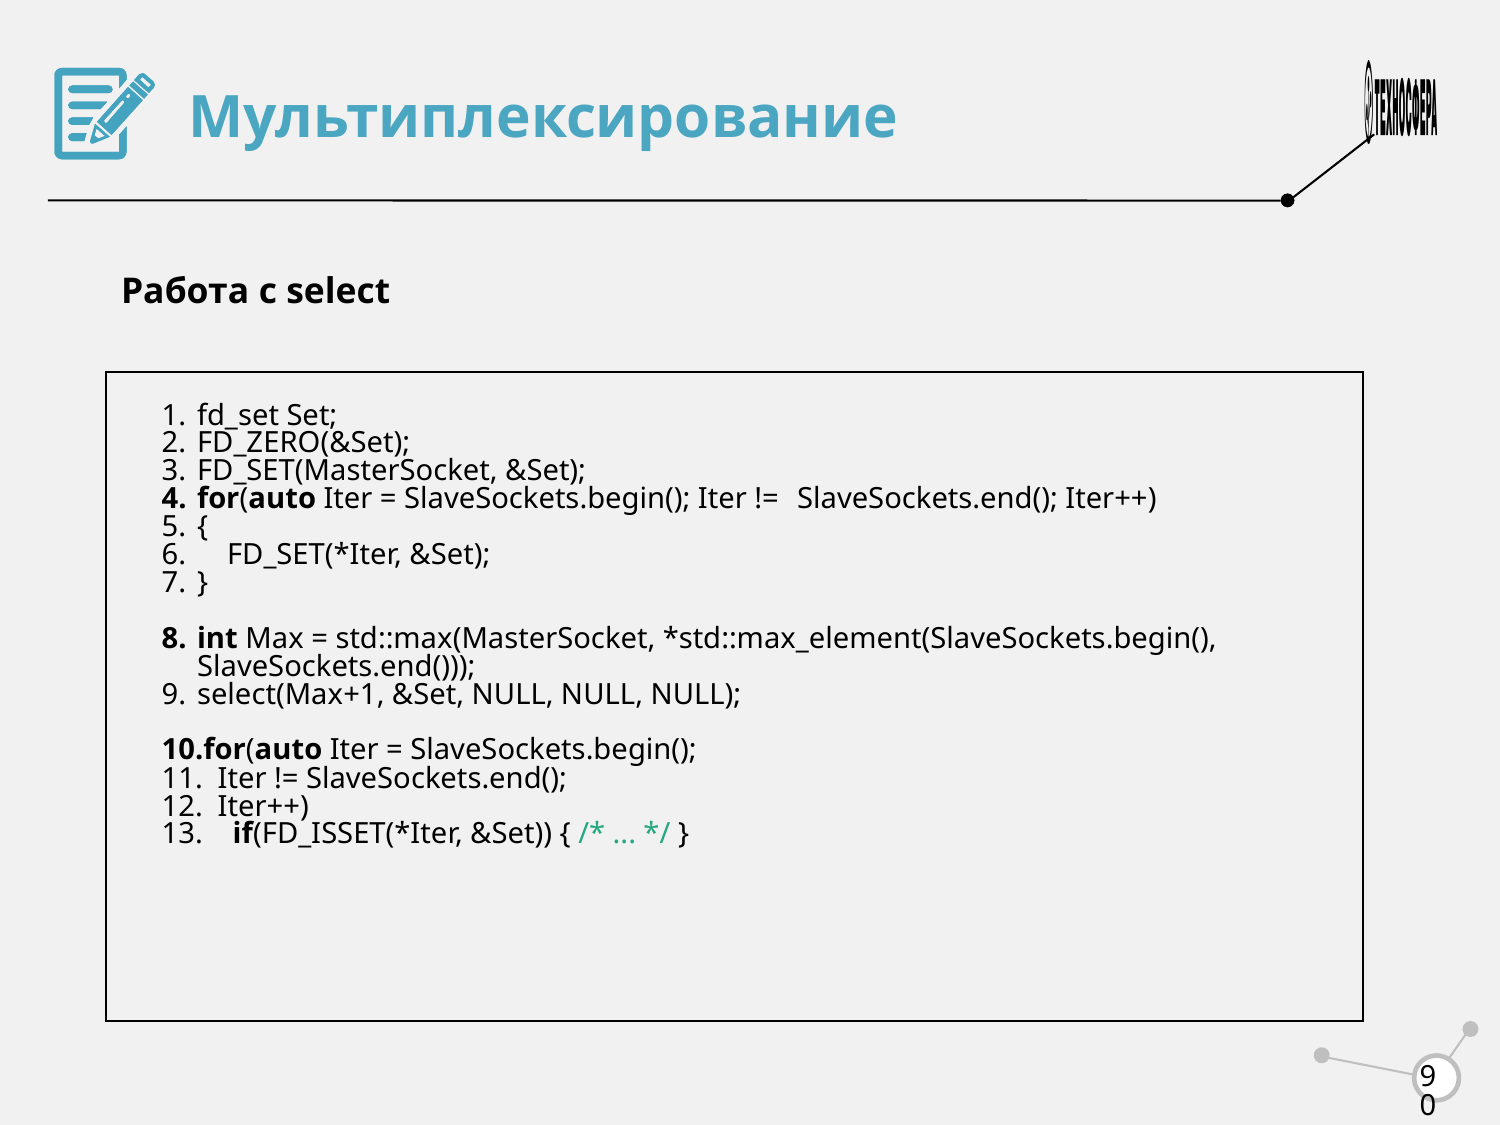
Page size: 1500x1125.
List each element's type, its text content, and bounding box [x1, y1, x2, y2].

text_box Работа с select [106, 241, 1363, 342]
picture [1363, 23, 1442, 185]
text_box Мультиплексирование [173, 42, 1281, 185]
text_box <number> [1404, 1047, 1468, 1108]
text_box fd_set Set; FD_ZERO(&Set); FD_SET(MasterSocket, &Set); for(auto Iter = SlaveSockets.begin(); Iter != SlaveSockets.end(); Iter++) { FD_SET(*Iter, &Set); } int Max = std::max(MasterSocket, *std::max_element(SlaveSockets.begin(), SlaveSockets.end())); select(Max+1, &Set, NULL, NULL, NULL); for(auto Iter = SlaveSockets.begin(); Iter != SlaveSockets.end(); Iter++) if(FD_ISSET(*Iter, &Set)) { /* ... */ } [146, 395, 1338, 1000]
